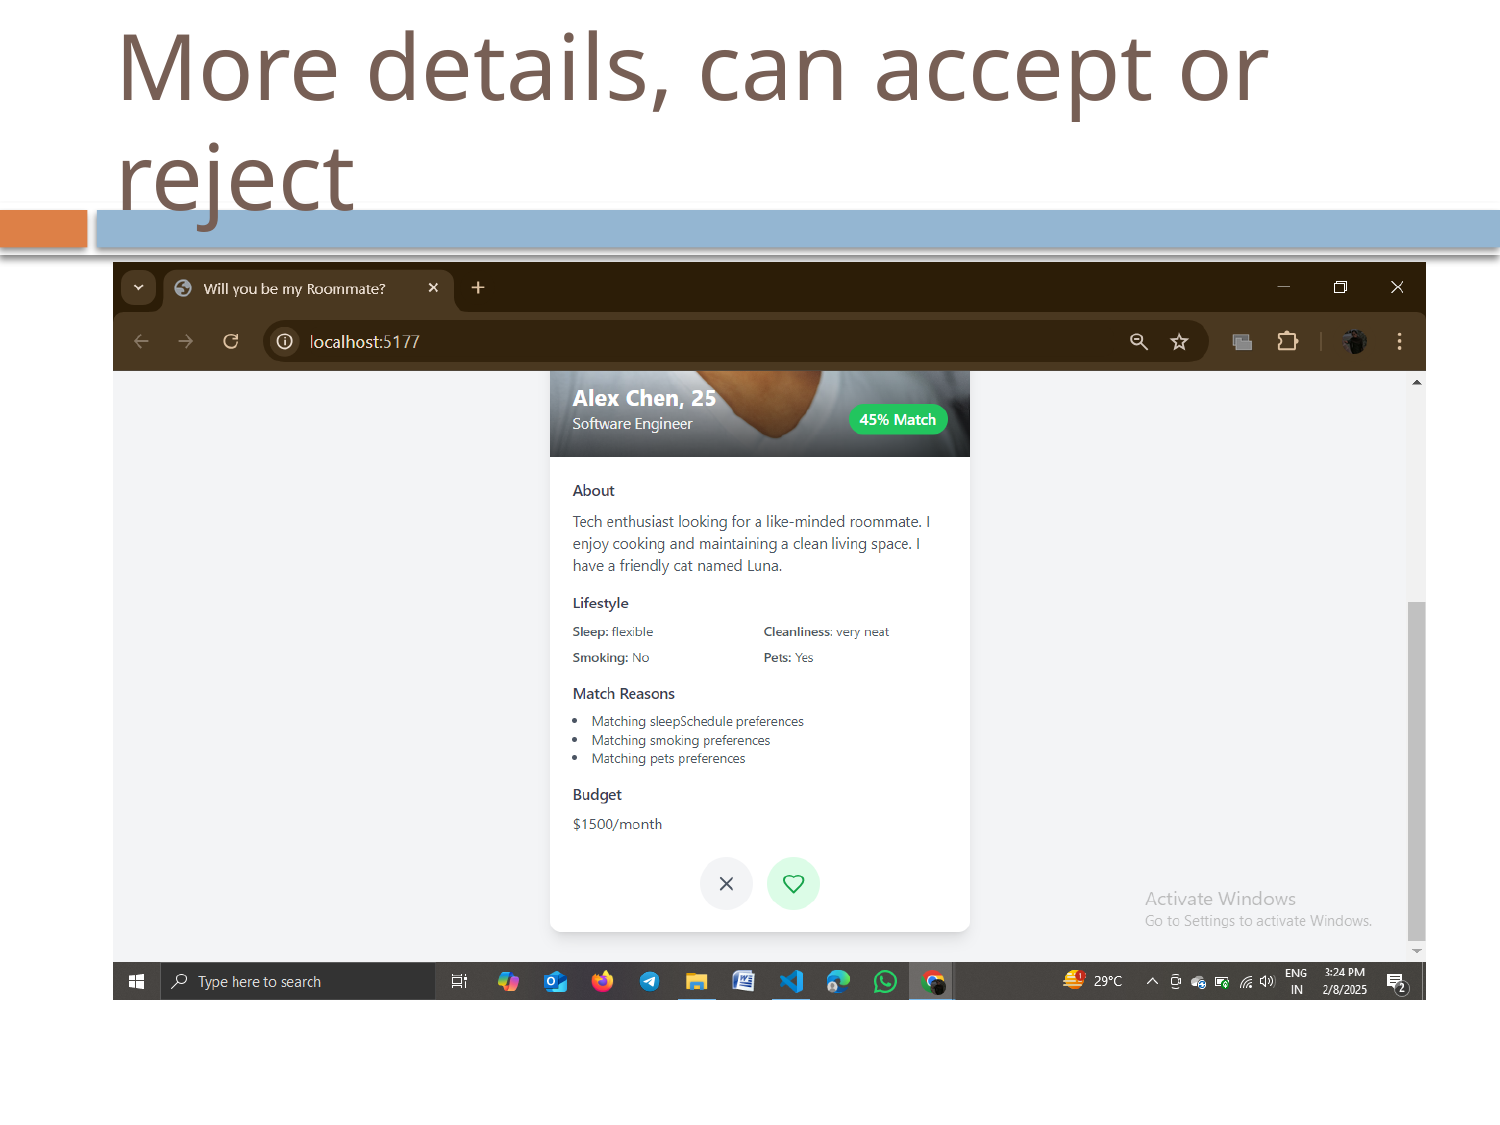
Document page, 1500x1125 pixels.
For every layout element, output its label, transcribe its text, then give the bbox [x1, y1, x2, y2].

title More details, can accept or reject [100, 37, 1438, 200]
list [113, 262, 1426, 1001]
